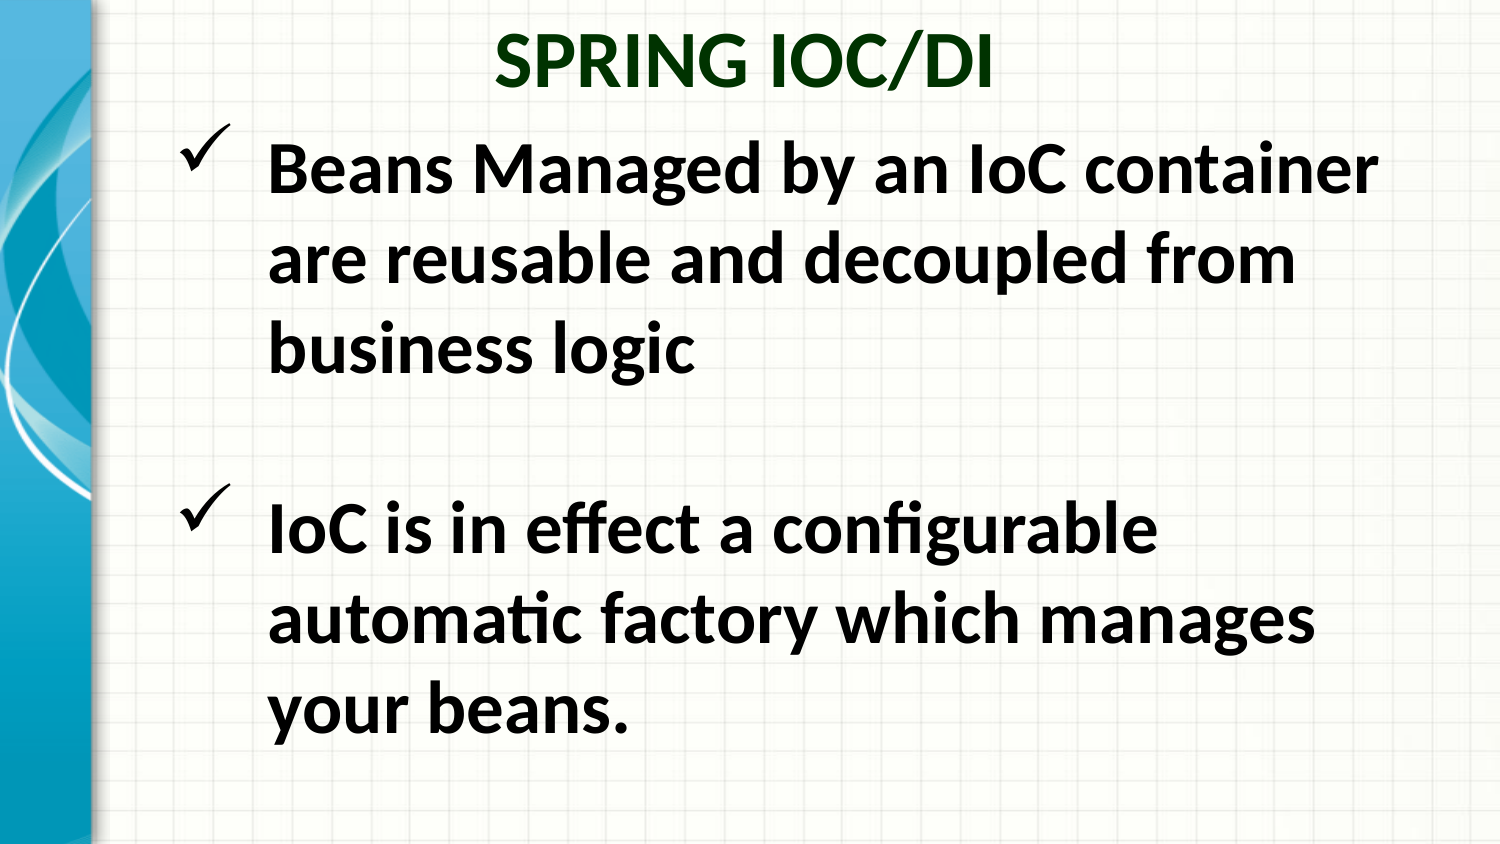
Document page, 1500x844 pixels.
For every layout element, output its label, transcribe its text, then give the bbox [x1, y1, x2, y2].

text_box Beans Managed by an IoC container are reusable and decoupled from business logic IoC is in effect a configurable automatic factory which manages your beans. [159, 111, 1459, 757]
picture [0, 112, 1500, 844]
text_box Spring IOC/DI [0, 0, 1500, 112]
